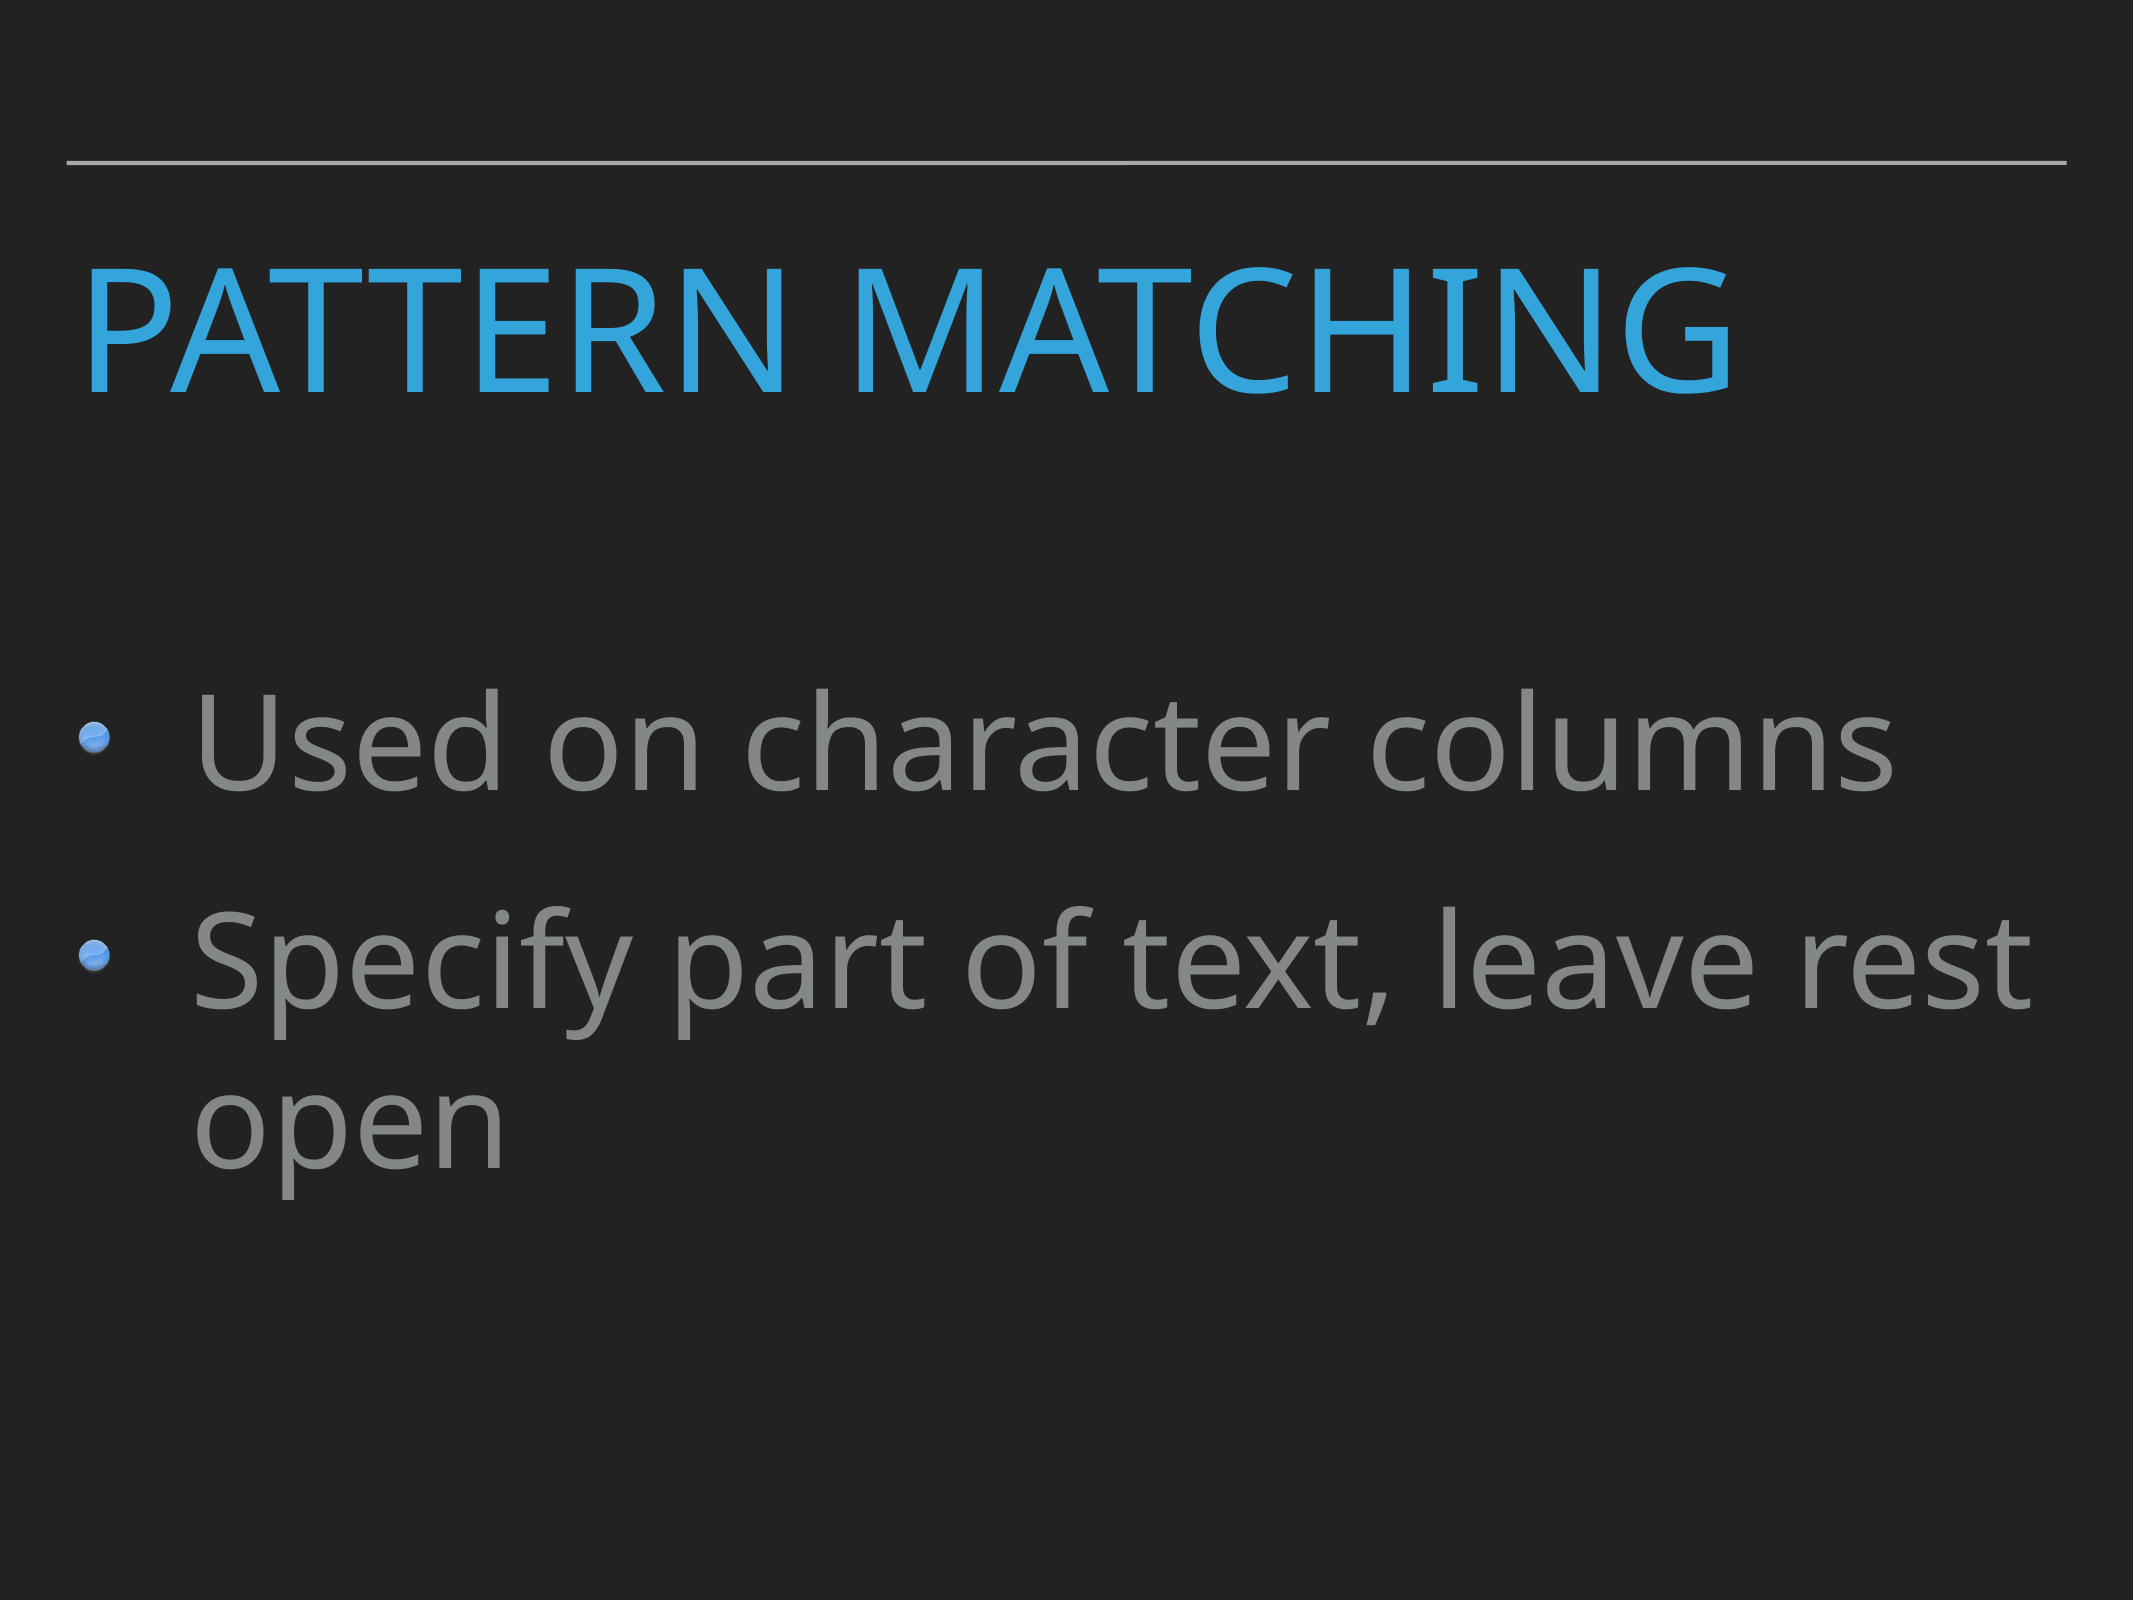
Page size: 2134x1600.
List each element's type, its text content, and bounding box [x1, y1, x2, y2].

list Used on character columns Specify part of text, leave rest open [66, 648, 2068, 1530]
picture [75, 936, 113, 974]
picture [75, 718, 113, 756]
title Pattern matching [66, 251, 2068, 445]
